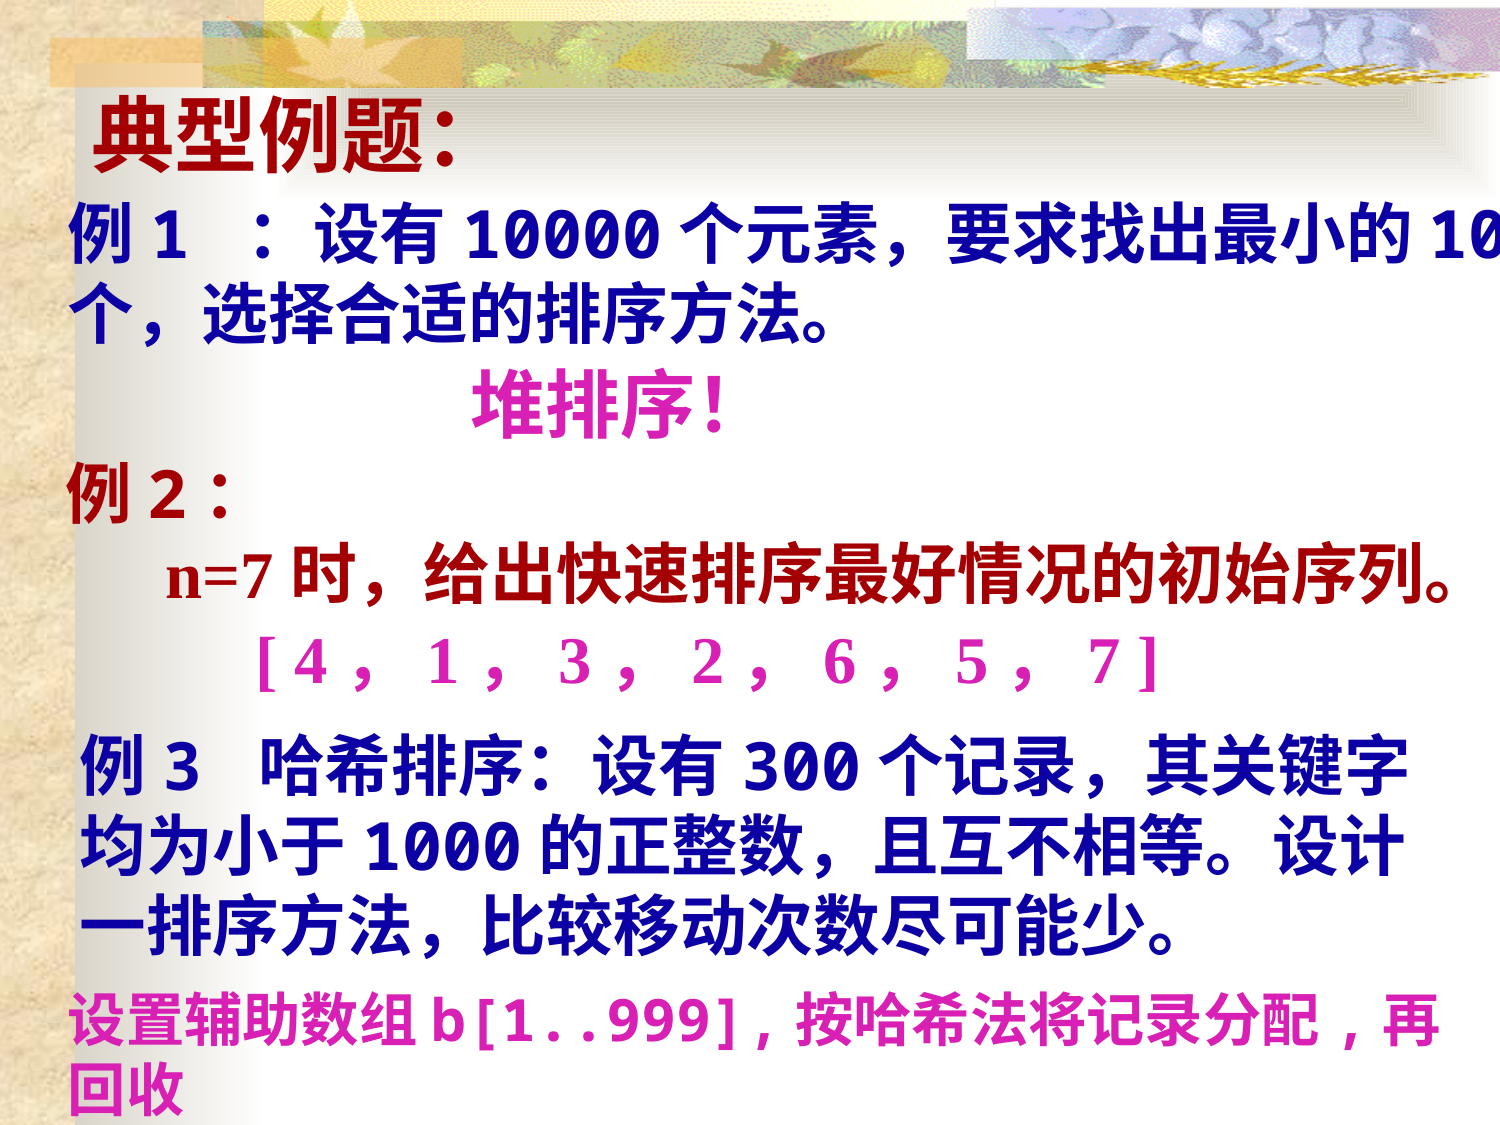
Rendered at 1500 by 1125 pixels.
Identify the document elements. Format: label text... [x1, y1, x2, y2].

text_box [ 4，1，3，2，6，5，7 ] [240, 609, 1192, 705]
picture [0, 0, 1500, 1125]
title 典型例题： [76, 77, 1353, 184]
text_box 堆排序！ [455, 349, 786, 455]
text_box 设置辅助数组b[1..999],按哈希法将记录分配,再回收 [53, 976, 1491, 1125]
text_box 例3 哈希排序：设有300个记录，其关键字均为小于1000的正整数，且互不相等。设计一排序方法，比较移动次数尽可能少。 [64, 716, 1471, 971]
text_box 例2： n=7时，给出快速排序最好情况的初始序列。 [50, 444, 1500, 619]
text_box 例1 ：设有10000个元素，要求找出最小的10个，选择合适的排序方法。 [53, 184, 1500, 360]
